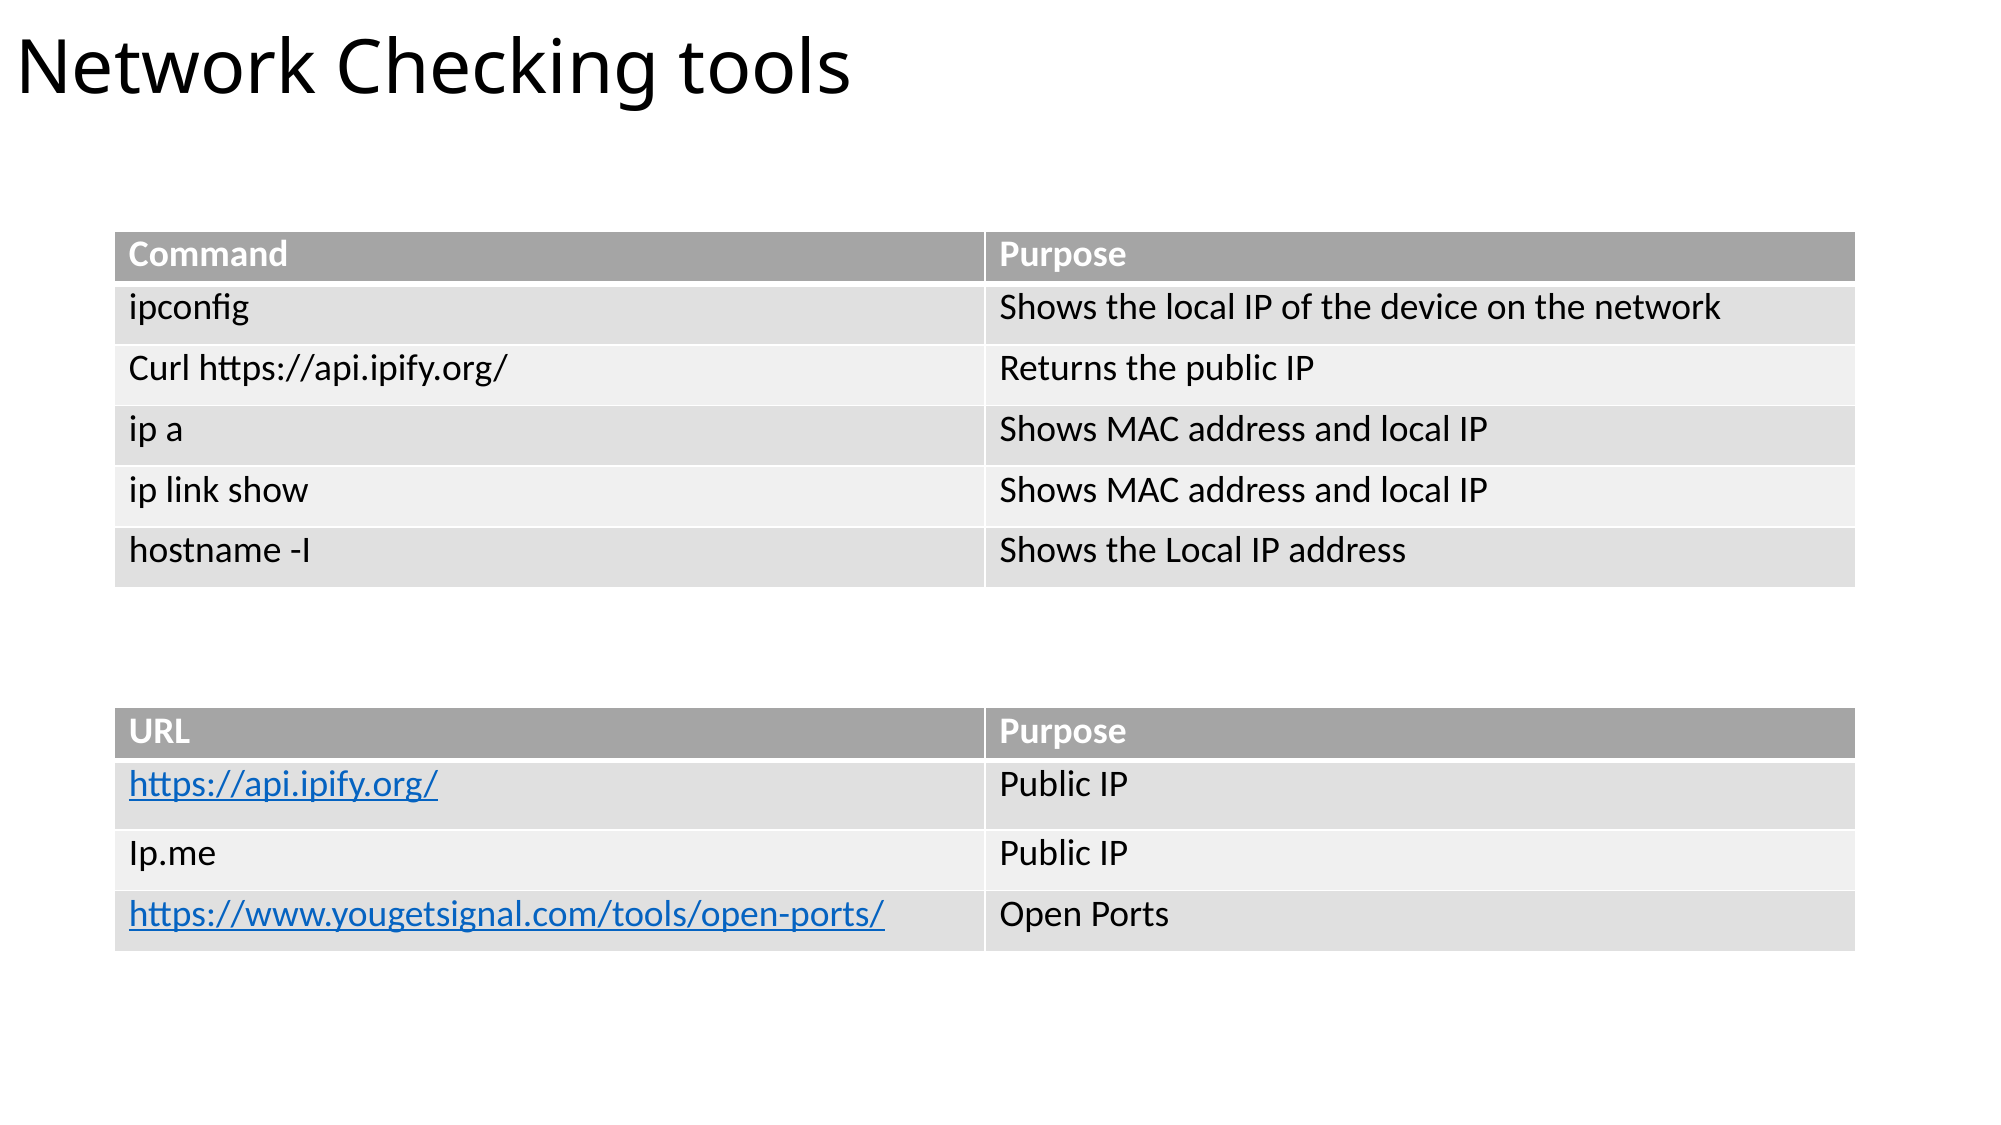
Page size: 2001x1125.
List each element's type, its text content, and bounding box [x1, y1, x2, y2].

table_cell https://www.yougetsignal.com/tools/open-ports/ [115, 891, 984, 951]
title Network Checking tools [0, 0, 1725, 138]
table_cell Curl https://api.ipify.org/ [115, 346, 984, 405]
table_header URL [115, 708, 984, 758]
table_cell Shows the local IP of the device on the network [986, 287, 1855, 344]
table_cell Returns the public IP [986, 346, 1855, 405]
table_cell hostname -I [115, 528, 984, 587]
table_cell Shows the Local IP address [986, 528, 1855, 587]
table_header Purpose [986, 232, 1855, 281]
table_header Command [115, 232, 984, 281]
table_cell Open Ports [986, 891, 1855, 951]
table_cell Public IP [986, 831, 1855, 890]
table_cell Public IP [986, 763, 1855, 829]
table_cell https://api.ipify.org/ [115, 763, 984, 829]
table_cell ip link show [115, 467, 984, 526]
table_cell ip a [115, 406, 984, 465]
table_cell ipconfig [115, 287, 984, 344]
table_cell Ip.me [115, 831, 984, 890]
table_cell Shows MAC address and local IP [986, 406, 1855, 465]
table_header Purpose [986, 708, 1855, 758]
table_cell Shows MAC address and local IP [986, 467, 1855, 526]
